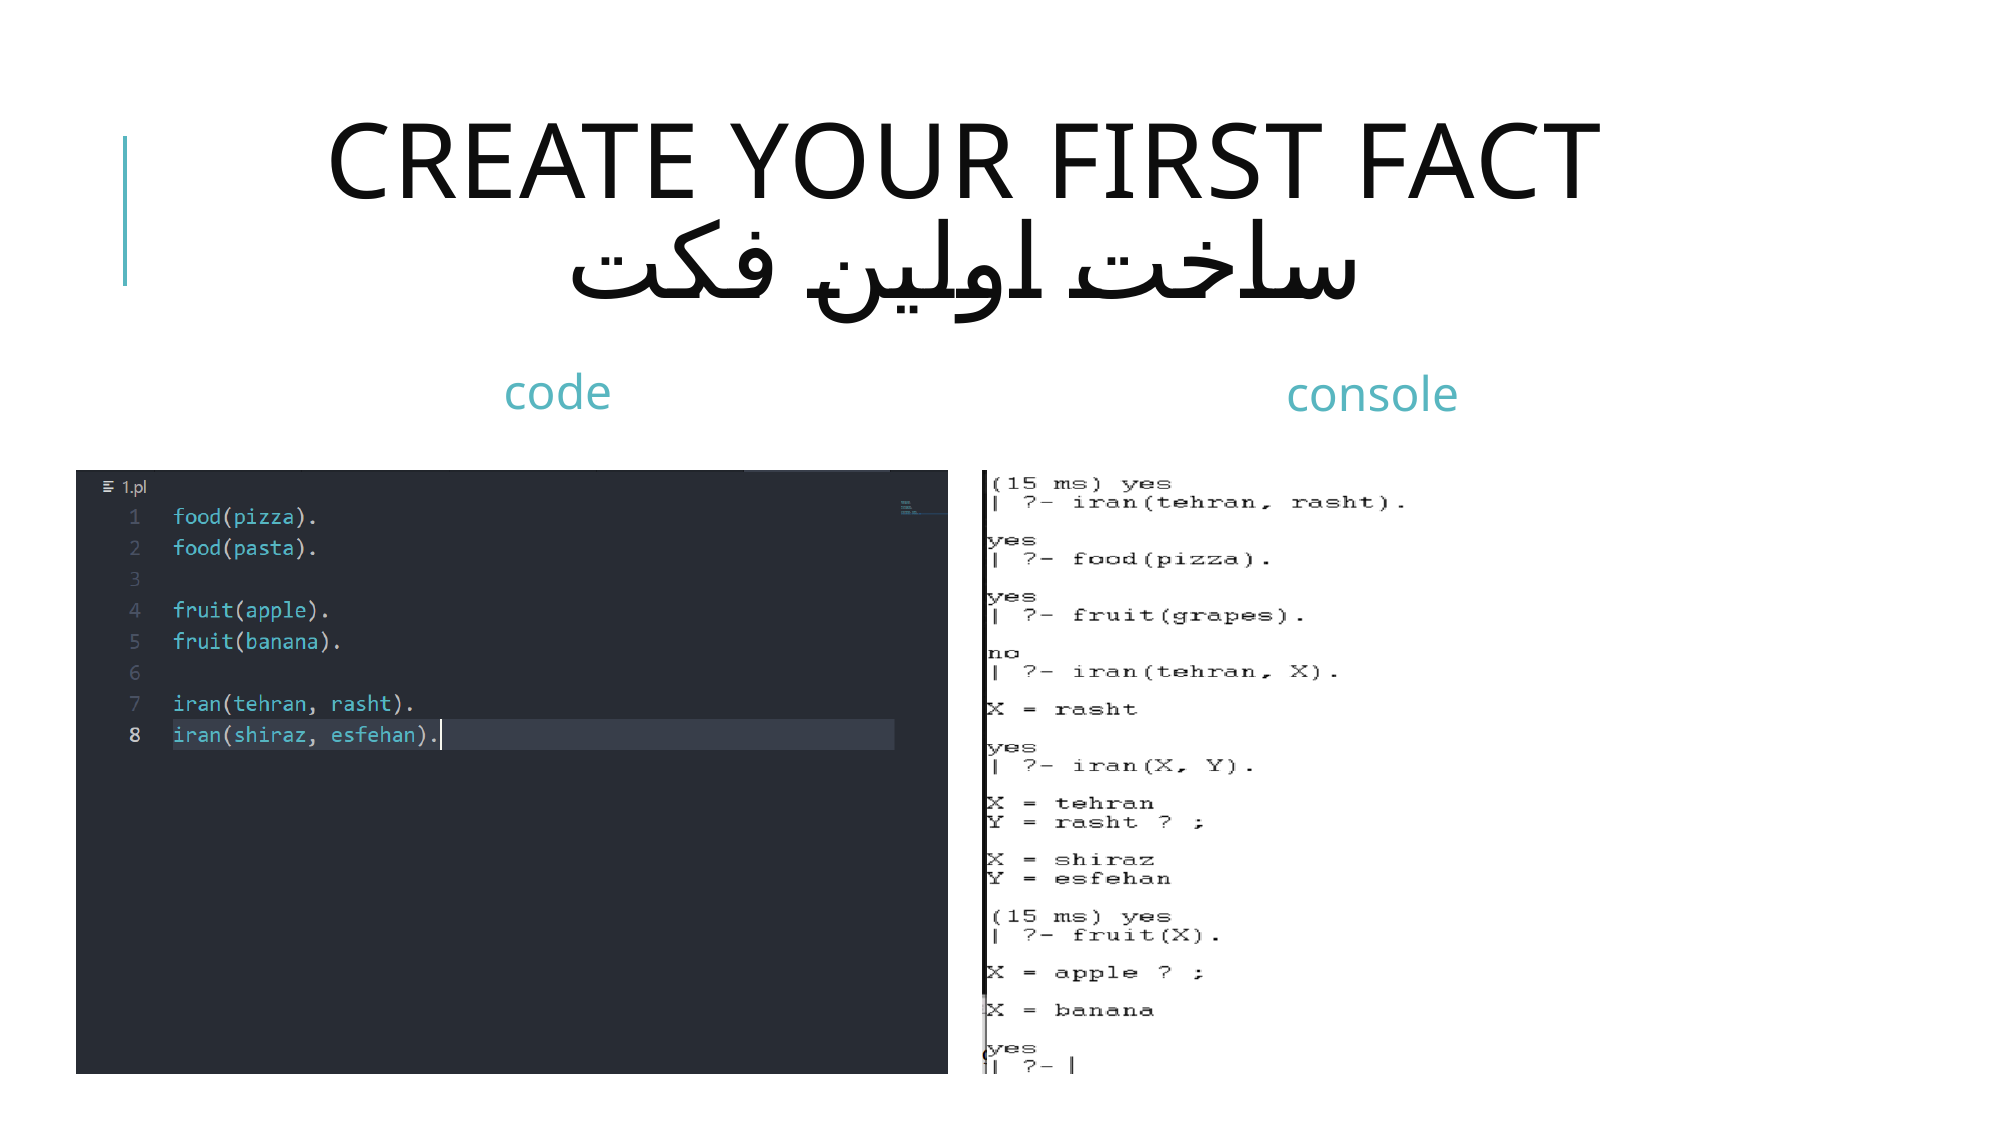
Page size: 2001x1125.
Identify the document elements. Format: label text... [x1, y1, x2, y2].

list code [168, 318, 948, 466]
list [76, 470, 949, 1074]
title Create your first fact ساخت اولین فکت [168, 96, 1763, 342]
list console [982, 341, 1763, 450]
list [982, 470, 1863, 1074]
